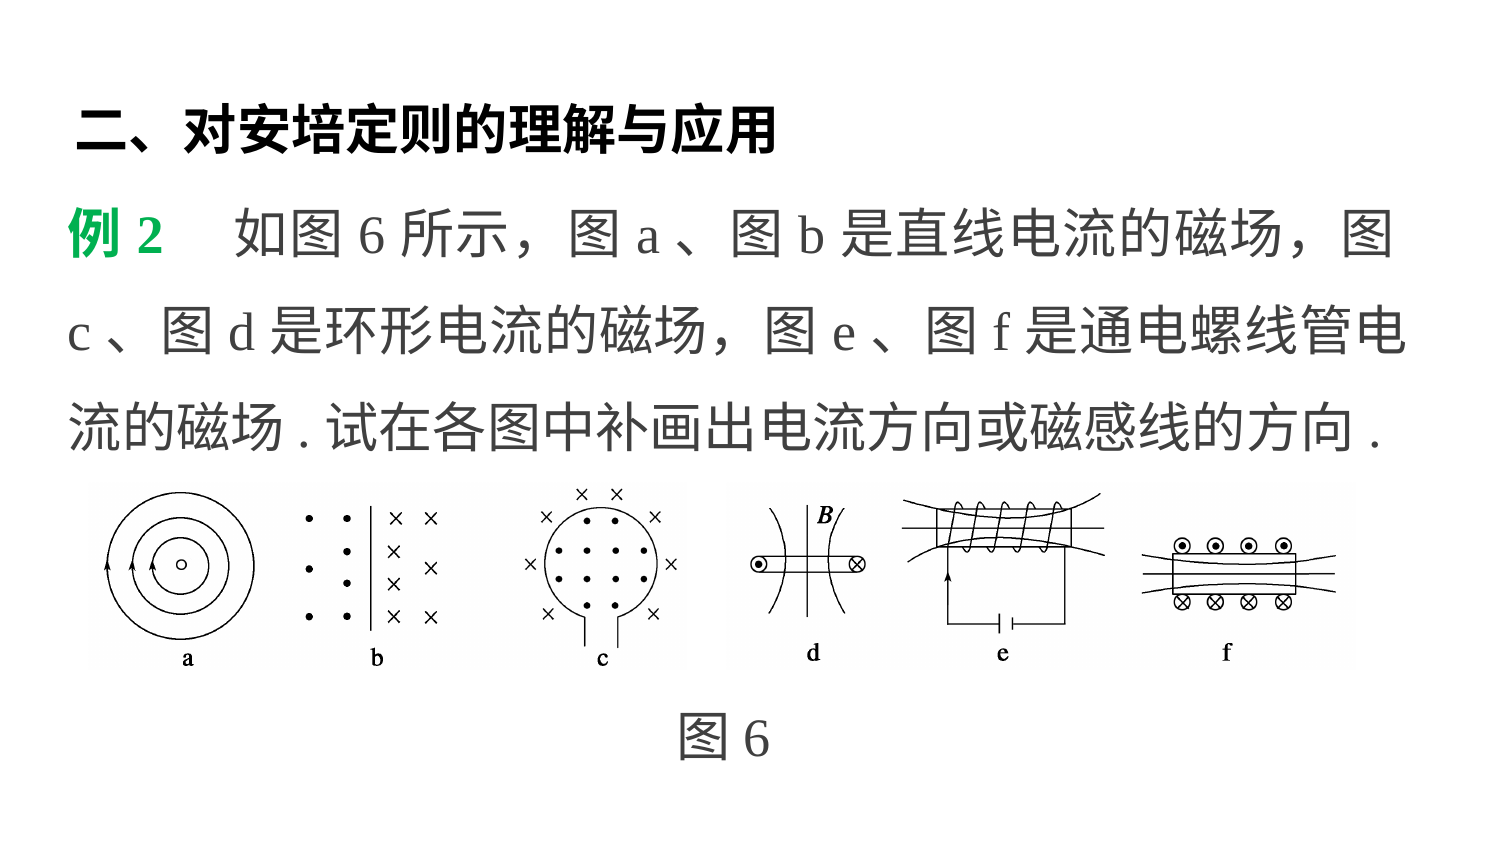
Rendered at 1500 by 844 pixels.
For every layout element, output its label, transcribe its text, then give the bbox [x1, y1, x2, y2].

picture [726, 482, 1356, 671]
text_box 例2 如图6所示，图a、图b是直线电流的磁场，图c、图d是环形电流的磁场，图e、图f是通电螺线管电流的磁场.试在各图中补画出电流方向或磁感线的方向. [53, 159, 1424, 467]
text_box 图6 [661, 695, 786, 776]
text_box 二、对安培定则的理解与应用 [59, 55, 795, 159]
picture [88, 482, 688, 671]
